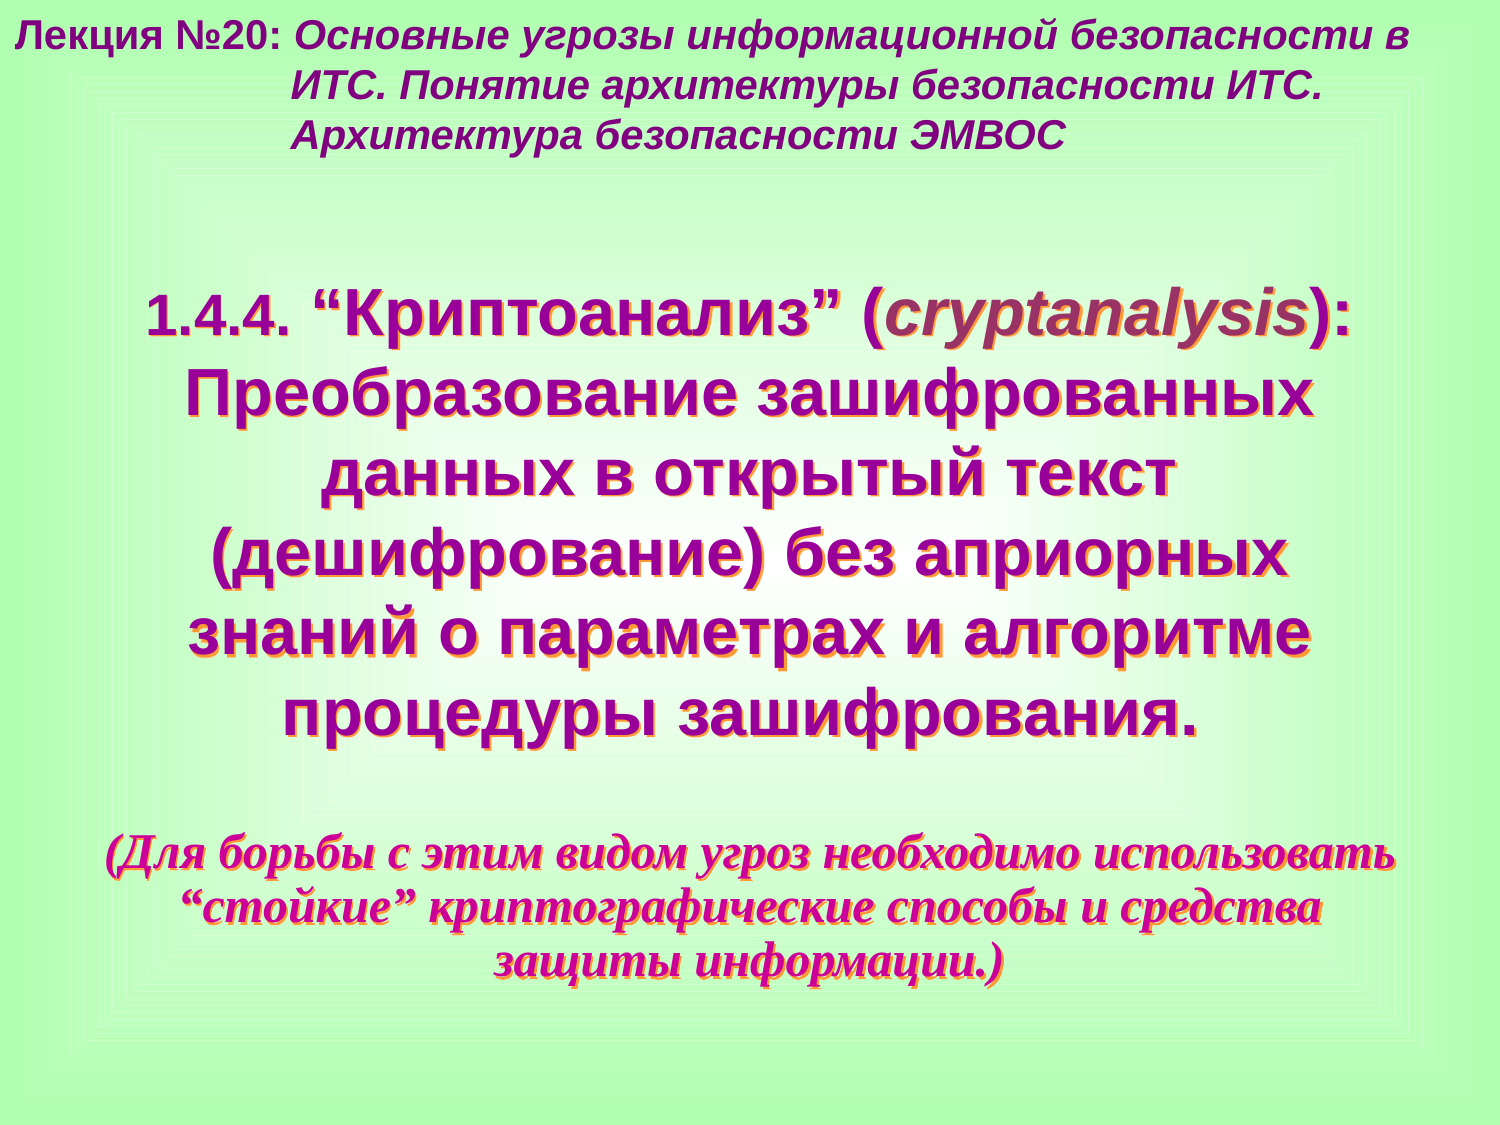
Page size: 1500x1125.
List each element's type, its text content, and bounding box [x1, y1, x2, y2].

text_box (Для борьбы с этим видом угроз необходимо использовать “стойкие” криптографические способы и средства защиты информации.) [79, 825, 1420, 987]
text_box 1.4.4. “Криптоанализ” (cryptanalysis): Преобразование зашифрованных данных в открытый текст (дешифрование) без априорных знаний о параметрах и алгоритме процедуры зашифрования. [81, 261, 1418, 756]
text_box Лекция №20: Основные угрозы информационной безопасности в ИТС. Понятие архитектуры безопасности ИТС. Архитектура безопасности ЭМВОС [0, 0, 1500, 165]
